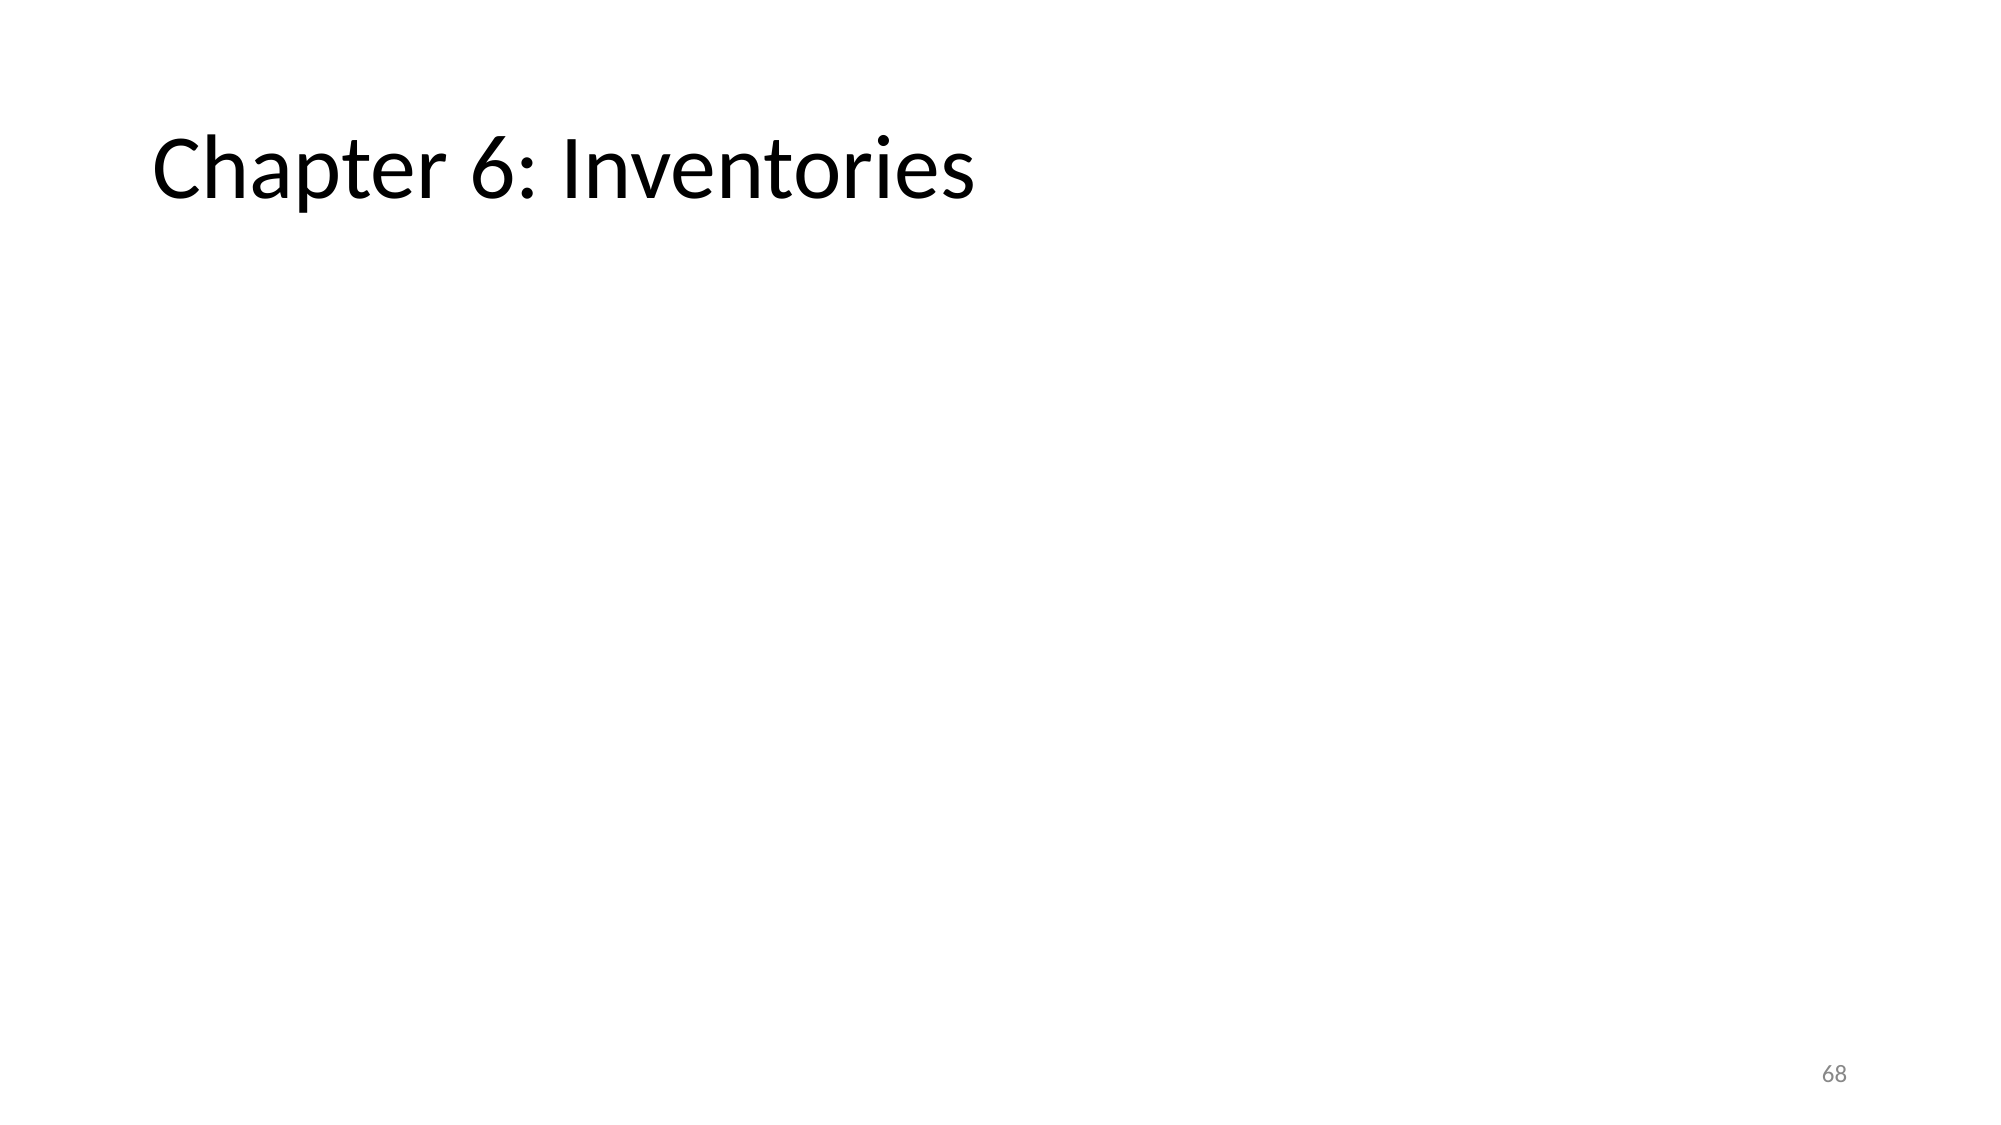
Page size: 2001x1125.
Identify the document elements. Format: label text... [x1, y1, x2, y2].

slide_number ‹#› [1412, 1042, 1863, 1103]
title Chapter 6: Inventories [137, 59, 1863, 278]
